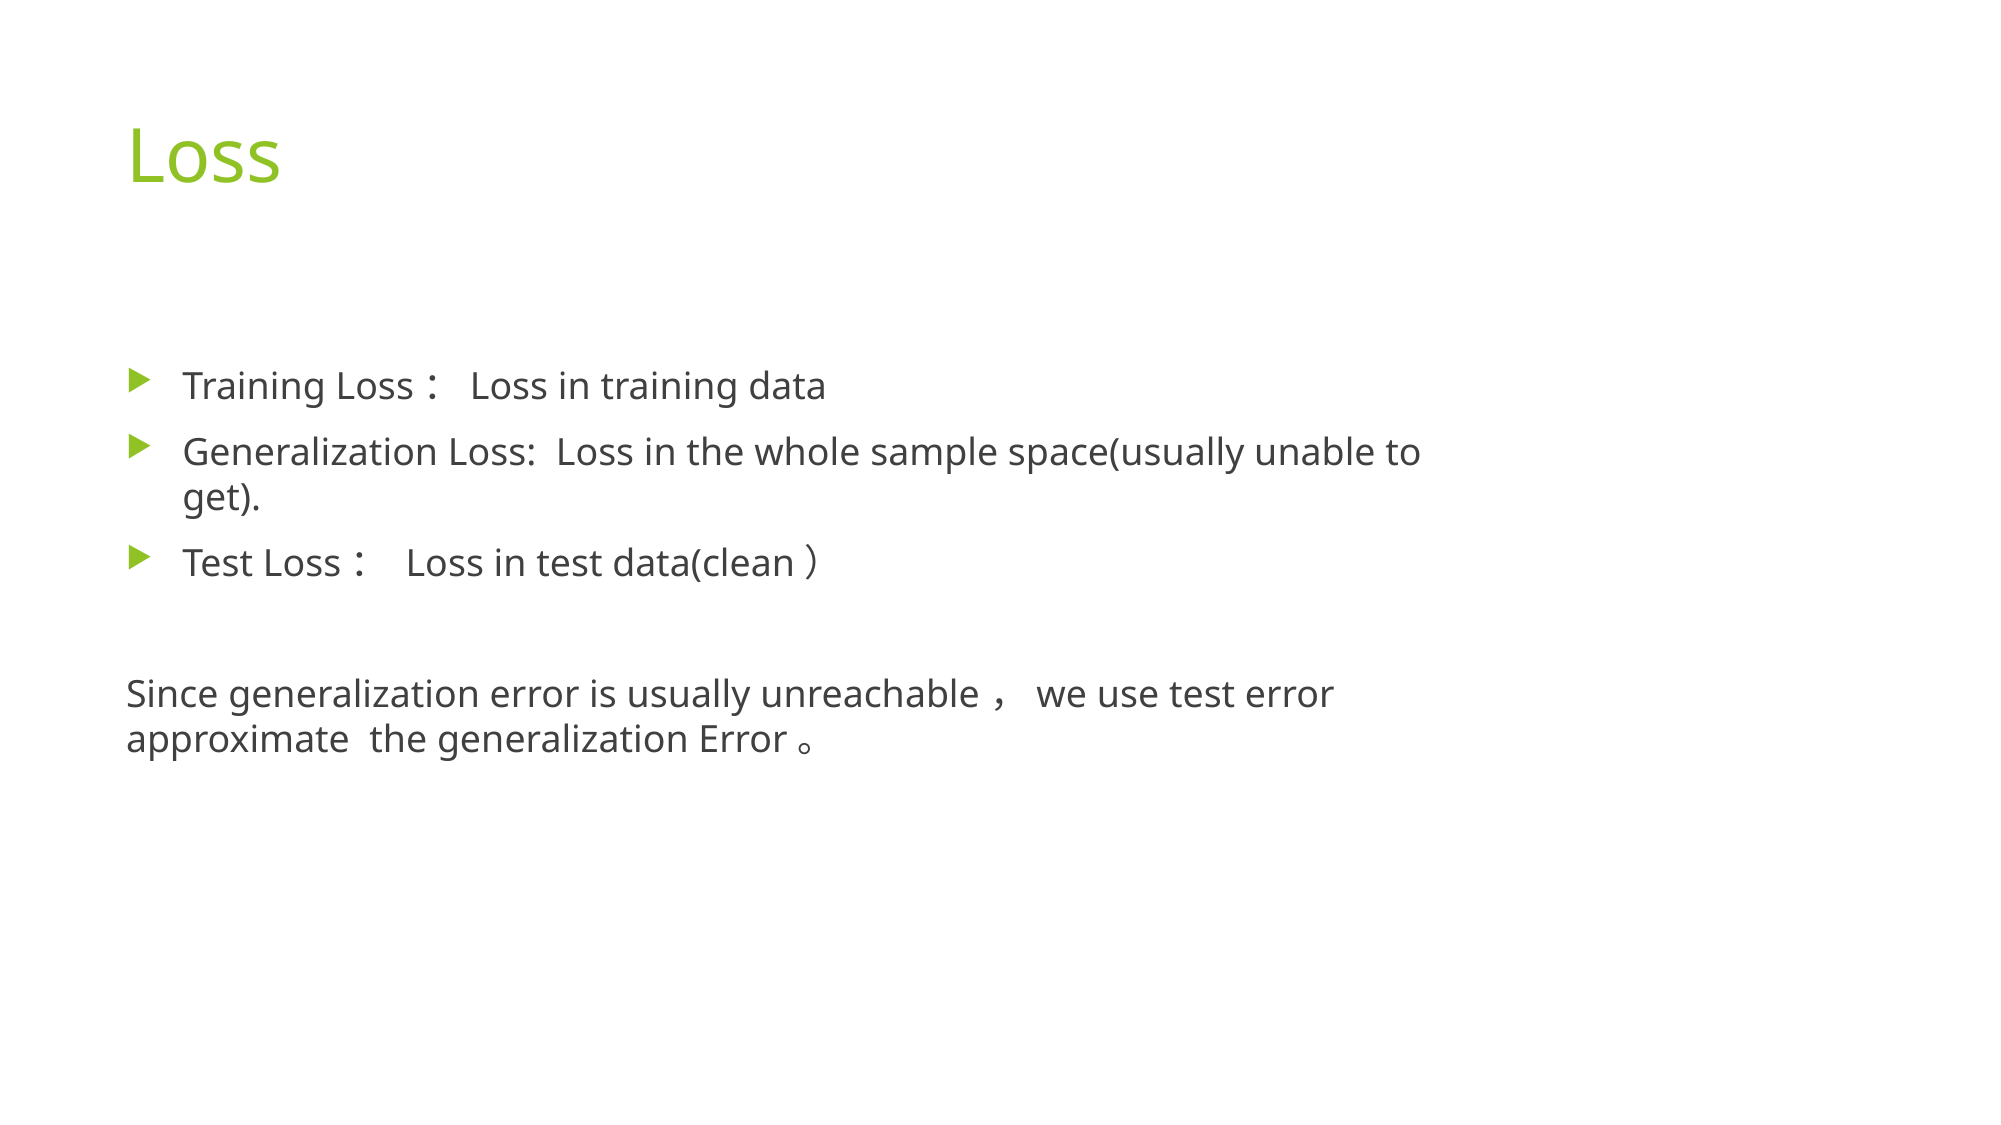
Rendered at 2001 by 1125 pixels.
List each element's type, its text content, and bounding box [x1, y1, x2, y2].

title Loss [111, 99, 1522, 317]
list Training Loss：Loss in training data Generalization Loss: Loss in the whole sample space(usually unable to get). Test Loss： Loss in test data(clean） Since generalization error is usually unreachable，we use test error approximate the generalization Error。 [111, 354, 1522, 992]
